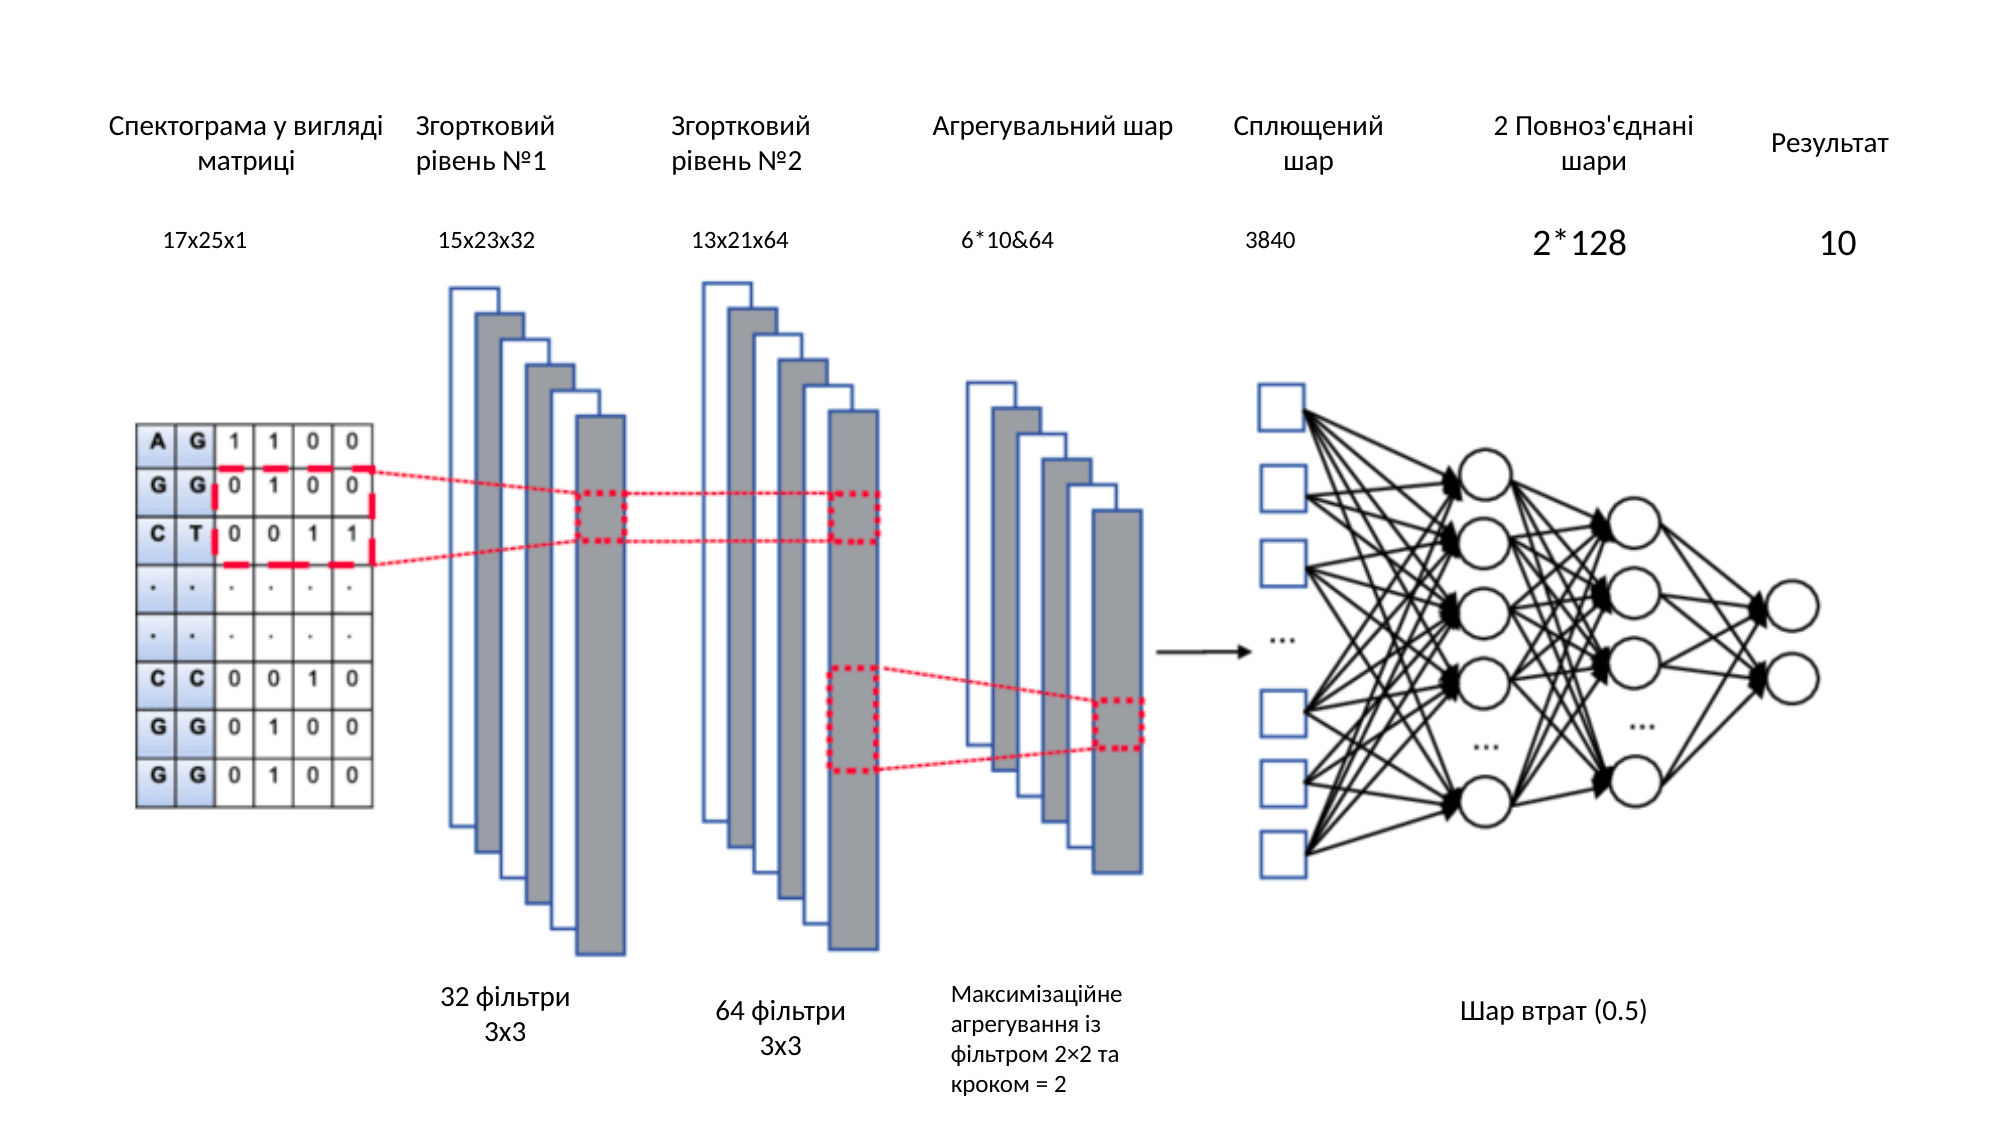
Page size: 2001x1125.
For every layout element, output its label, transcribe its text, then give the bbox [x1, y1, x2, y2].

text_box 2 Повноз'єднані шари [1445, 98, 1743, 184]
text_box 32 фільтри 3х3 [401, 970, 610, 1055]
text_box Максимізаційне агрегування із фільтром 2×2 та кроком = 2 [936, 970, 1190, 1105]
text_box Агрегувальний шар [916, 98, 1190, 149]
text_box Спектограма у вигляді матриці [91, 98, 400, 184]
text_box Шар втрат (0.5) [1445, 983, 1862, 1034]
text_box 13x21x64 [677, 216, 930, 261]
text_box 17x25x1 [147, 216, 401, 261]
text_box 6*10&64 [946, 216, 1201, 261]
text_box Сплющений шар [1200, 98, 1418, 184]
text_box 15x23x32 [422, 216, 677, 261]
text_box 2*128 [1465, 211, 1695, 271]
text_box Згортковий рівень №2 [656, 98, 886, 184]
text_box Результат [1756, 116, 1960, 166]
picture [21, 271, 2000, 962]
text_box Згортковий рівень №1 [400, 98, 630, 184]
text_box 10 [1803, 211, 1913, 271]
text_box 3840 [1230, 216, 1465, 261]
text_box 64 фільтри 3х3 [676, 983, 886, 1069]
